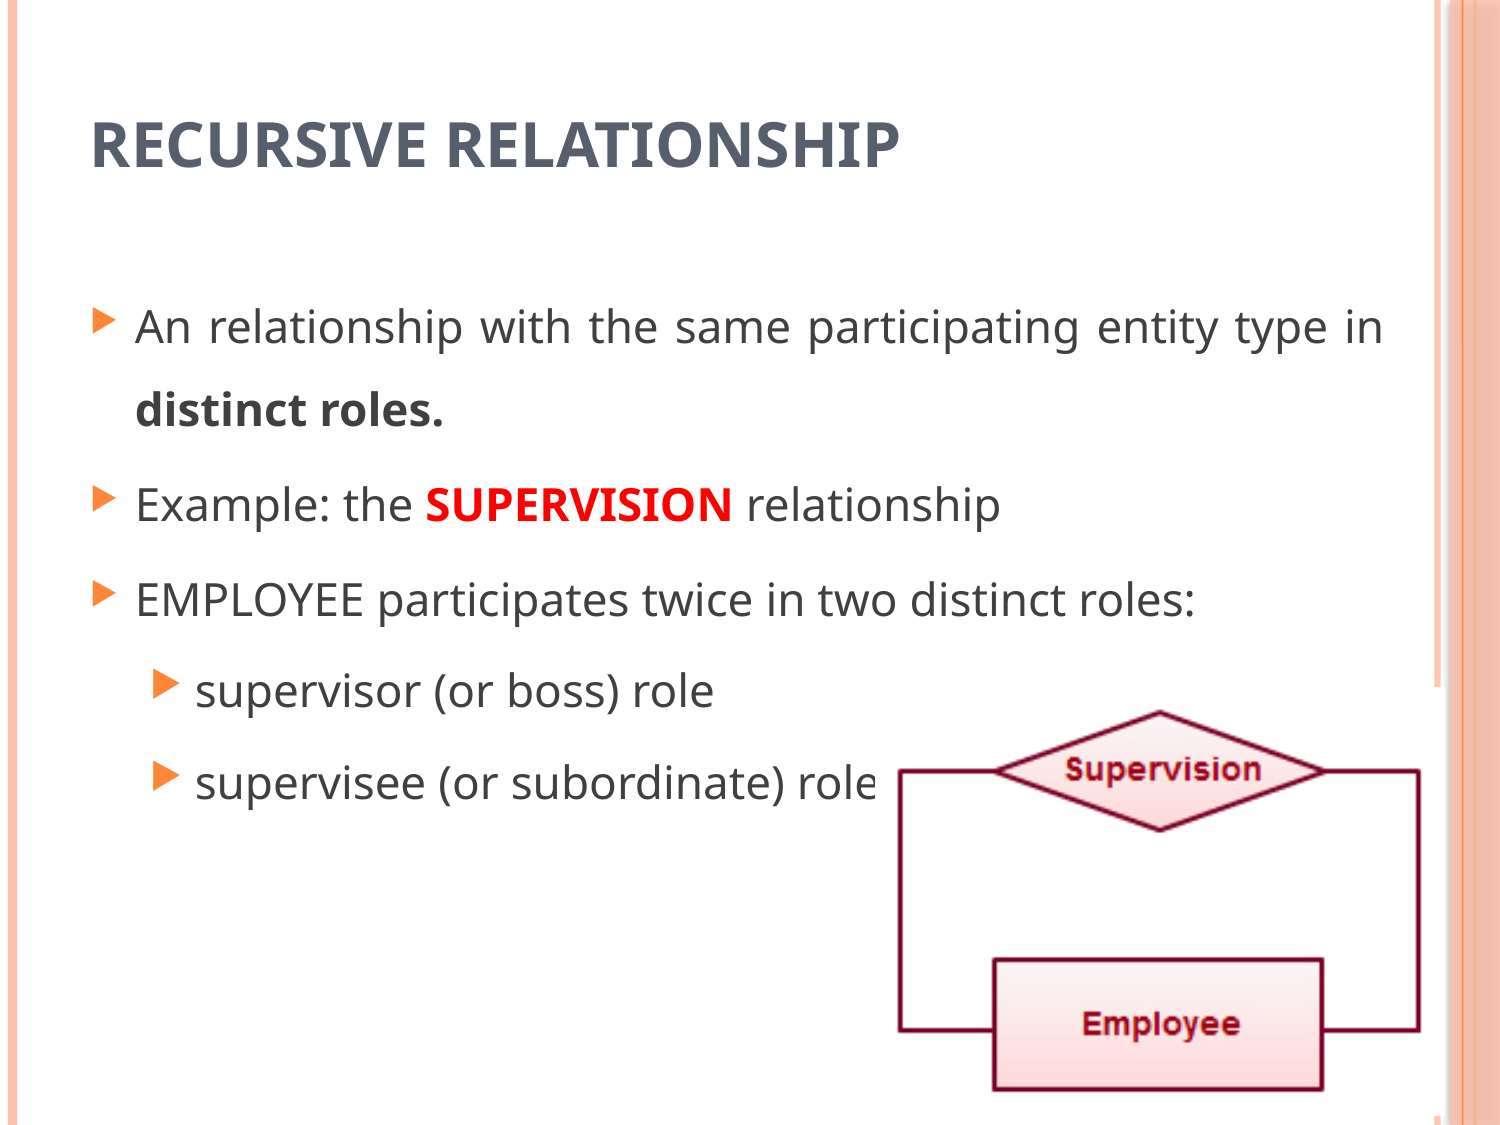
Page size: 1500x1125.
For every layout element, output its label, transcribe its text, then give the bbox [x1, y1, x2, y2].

picture [874, 686, 1445, 1117]
list An relationship with the same participating entity type in distinct roles. Example: the SUPERVISION relationship EMPLOYEE participates twice in two distinct roles: supervisor (or boss) role supervisee (or subordinate) role [75, 262, 1400, 1088]
title Recursive Relationship [75, 0, 1300, 188]
